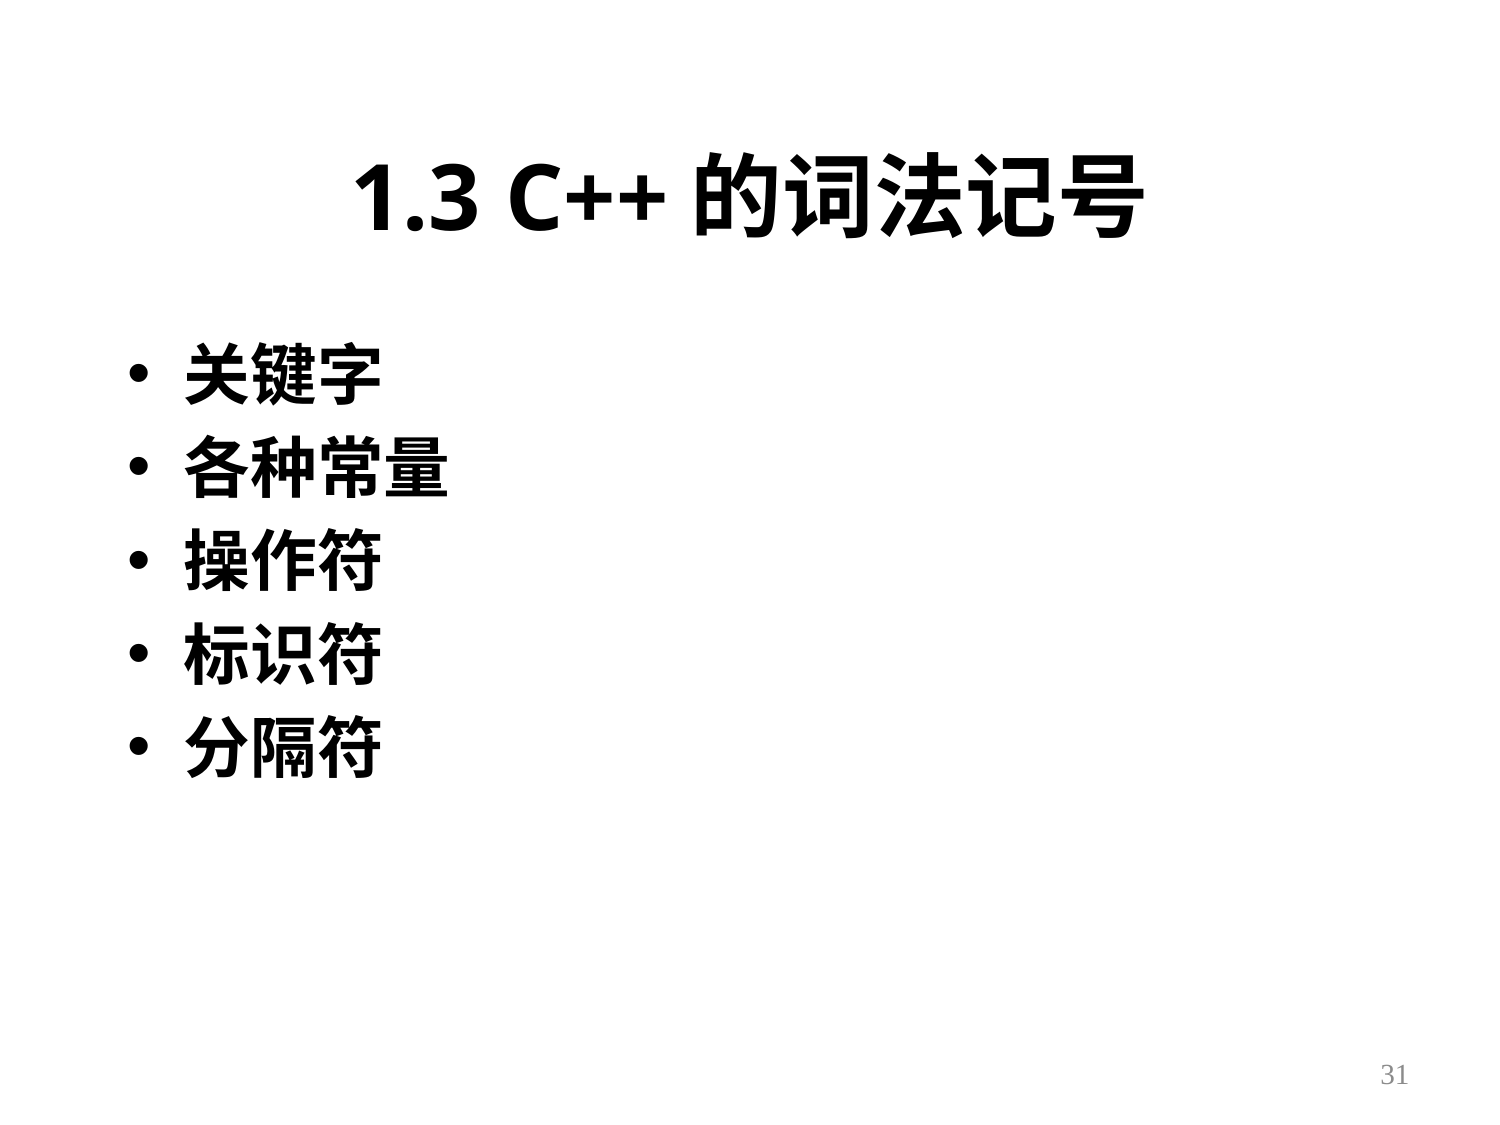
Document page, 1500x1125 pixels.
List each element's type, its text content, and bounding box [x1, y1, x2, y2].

list 关键字 各种常量 操作符 标识符 分隔符 [112, 324, 1388, 1000]
slide_number 31 [1074, 1042, 1425, 1103]
title 1.3 C++的词法记号 [112, 99, 1388, 288]
